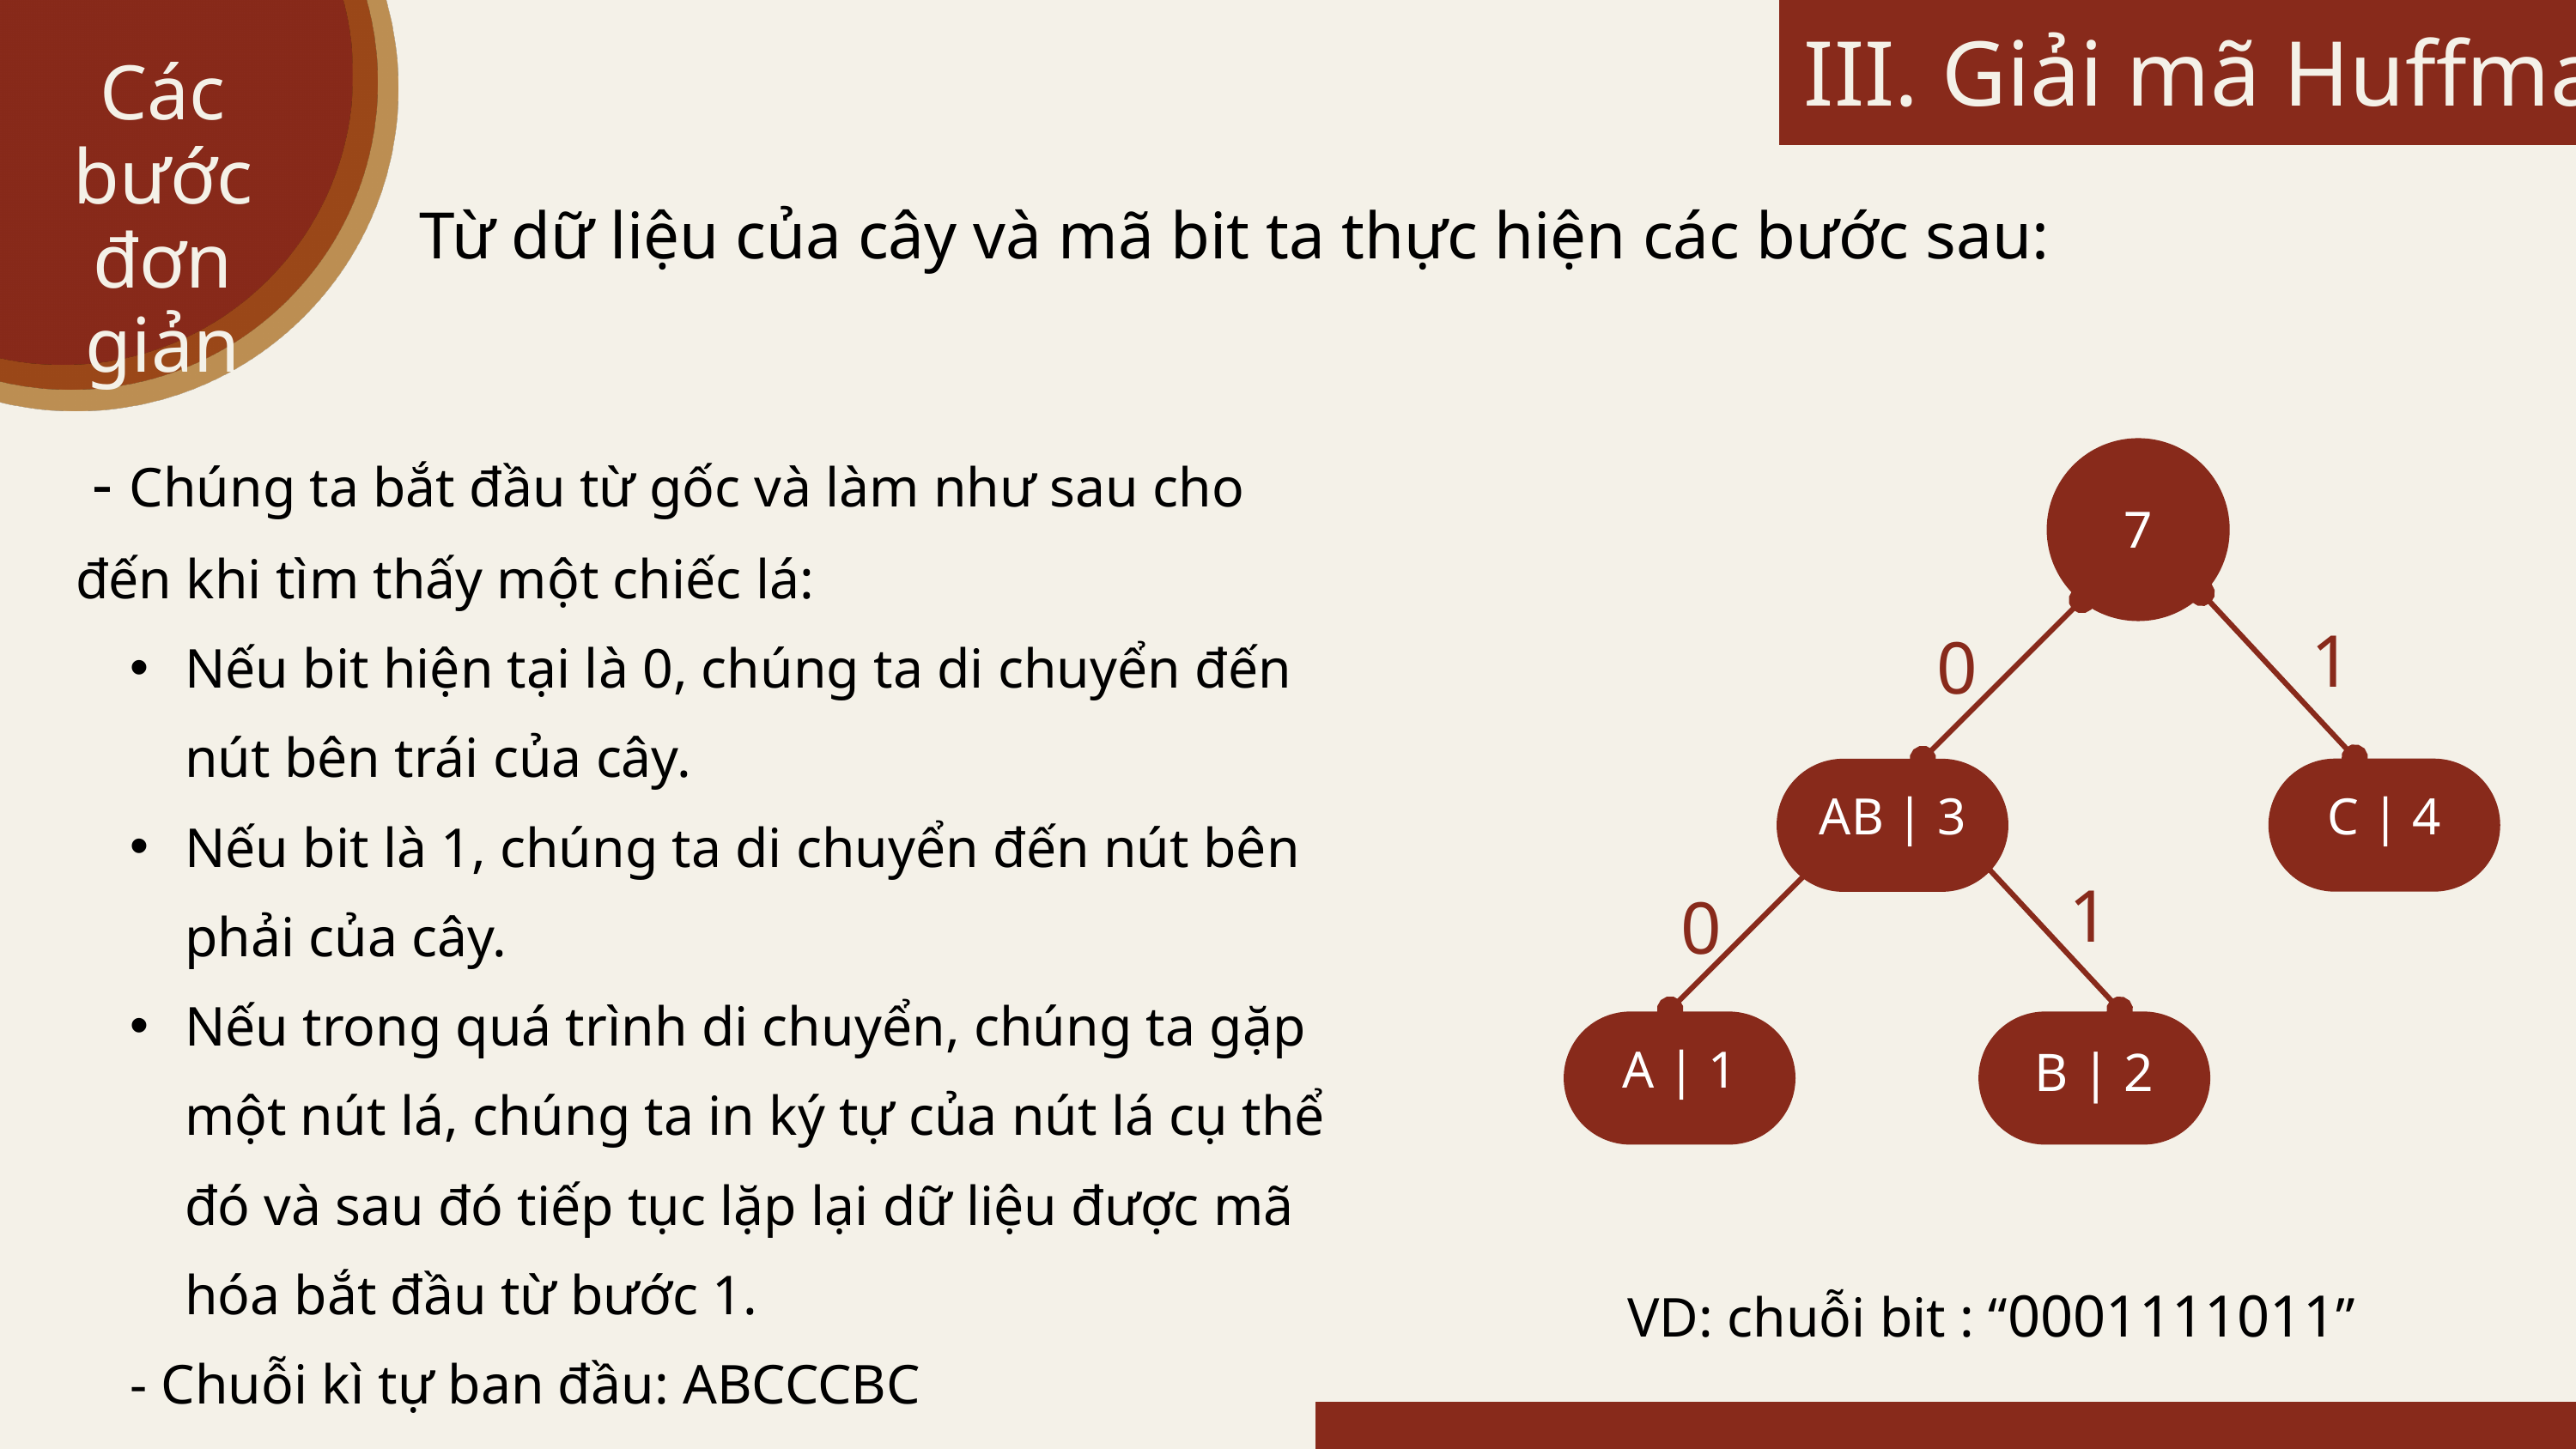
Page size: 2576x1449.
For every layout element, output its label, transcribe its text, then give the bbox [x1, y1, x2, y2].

text_box - Chúng ta bắt đầu từ gốc và làm như sau cho đến khi tìm thấy một chiếc lá: Nếu bit hiện tại là 0, chúng ta di chuyển đến nút bên trái của cây. Nếu bit là 1, chúng ta di chuyển đến nút bên phải của cây. Nếu trong quá trình di chuyển, chúng ta gặp một nút lá, chúng ta in ký tự của nút lá cụ thể đó và sau đó tiếp tục lặp lại dữ liệu được mã hóa bắt đầu từ bước 1. - Chuỗi kì tự ban đầu: ABCCCBC [76, 340, 1342, 1449]
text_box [0, 0, 399, 411]
text_box VD: chuỗi bit : “0001111011” [1278, 1273, 2576, 1355]
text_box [1563, 438, 2500, 1145]
text_box Từ dữ liệu của cây và mã bit ta thực hiện các bước sau: [419, 181, 2136, 361]
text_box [1315, 1401, 2576, 1449]
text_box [1779, 0, 2576, 145]
